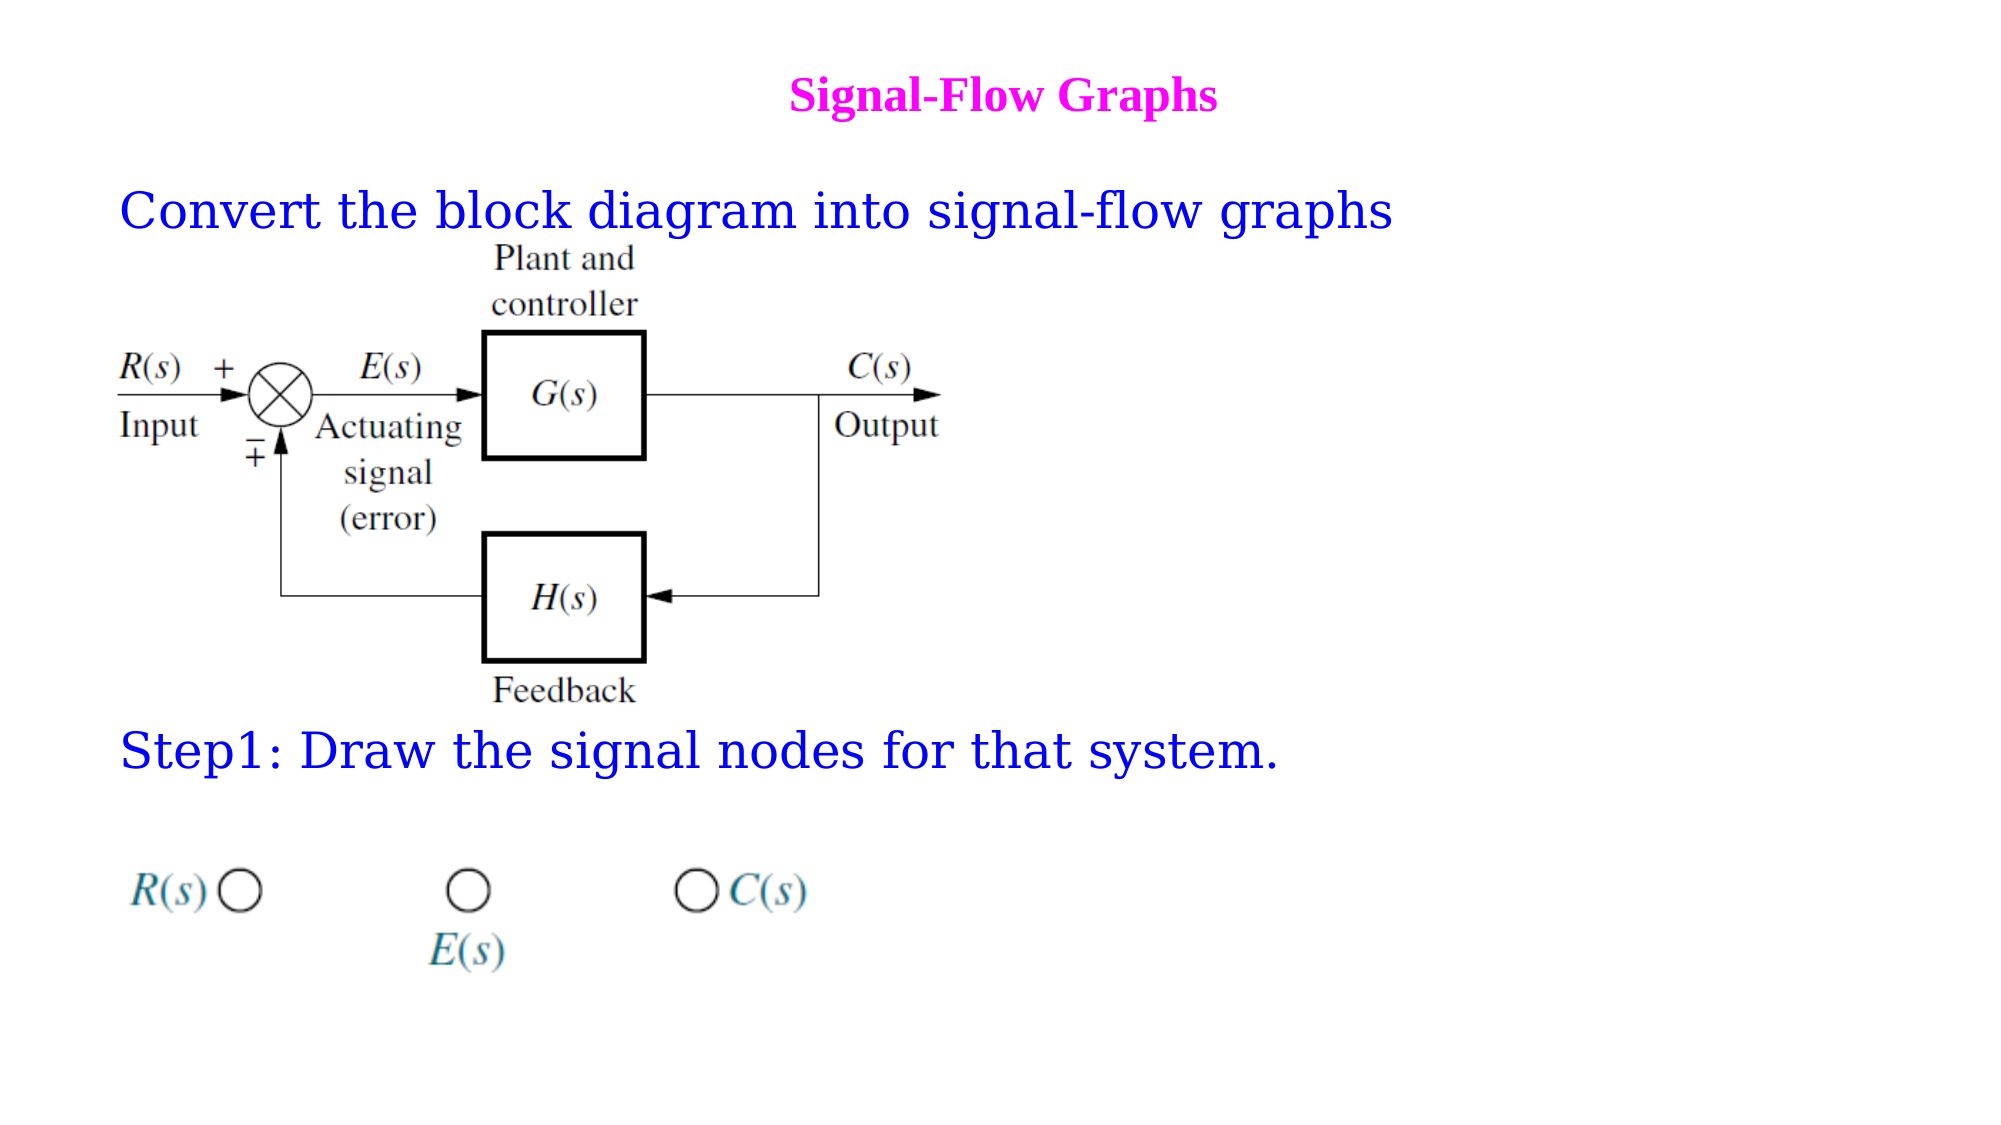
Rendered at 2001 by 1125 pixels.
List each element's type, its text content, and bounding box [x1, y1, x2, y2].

picture [120, 810, 843, 1002]
picture [104, 243, 946, 709]
text_box Signal-Flow Graphs [89, 53, 1918, 129]
text_box Convert the block diagram into signal-flow graphs Step1: Draw the signal nodes for that system. [104, 141, 1918, 787]
